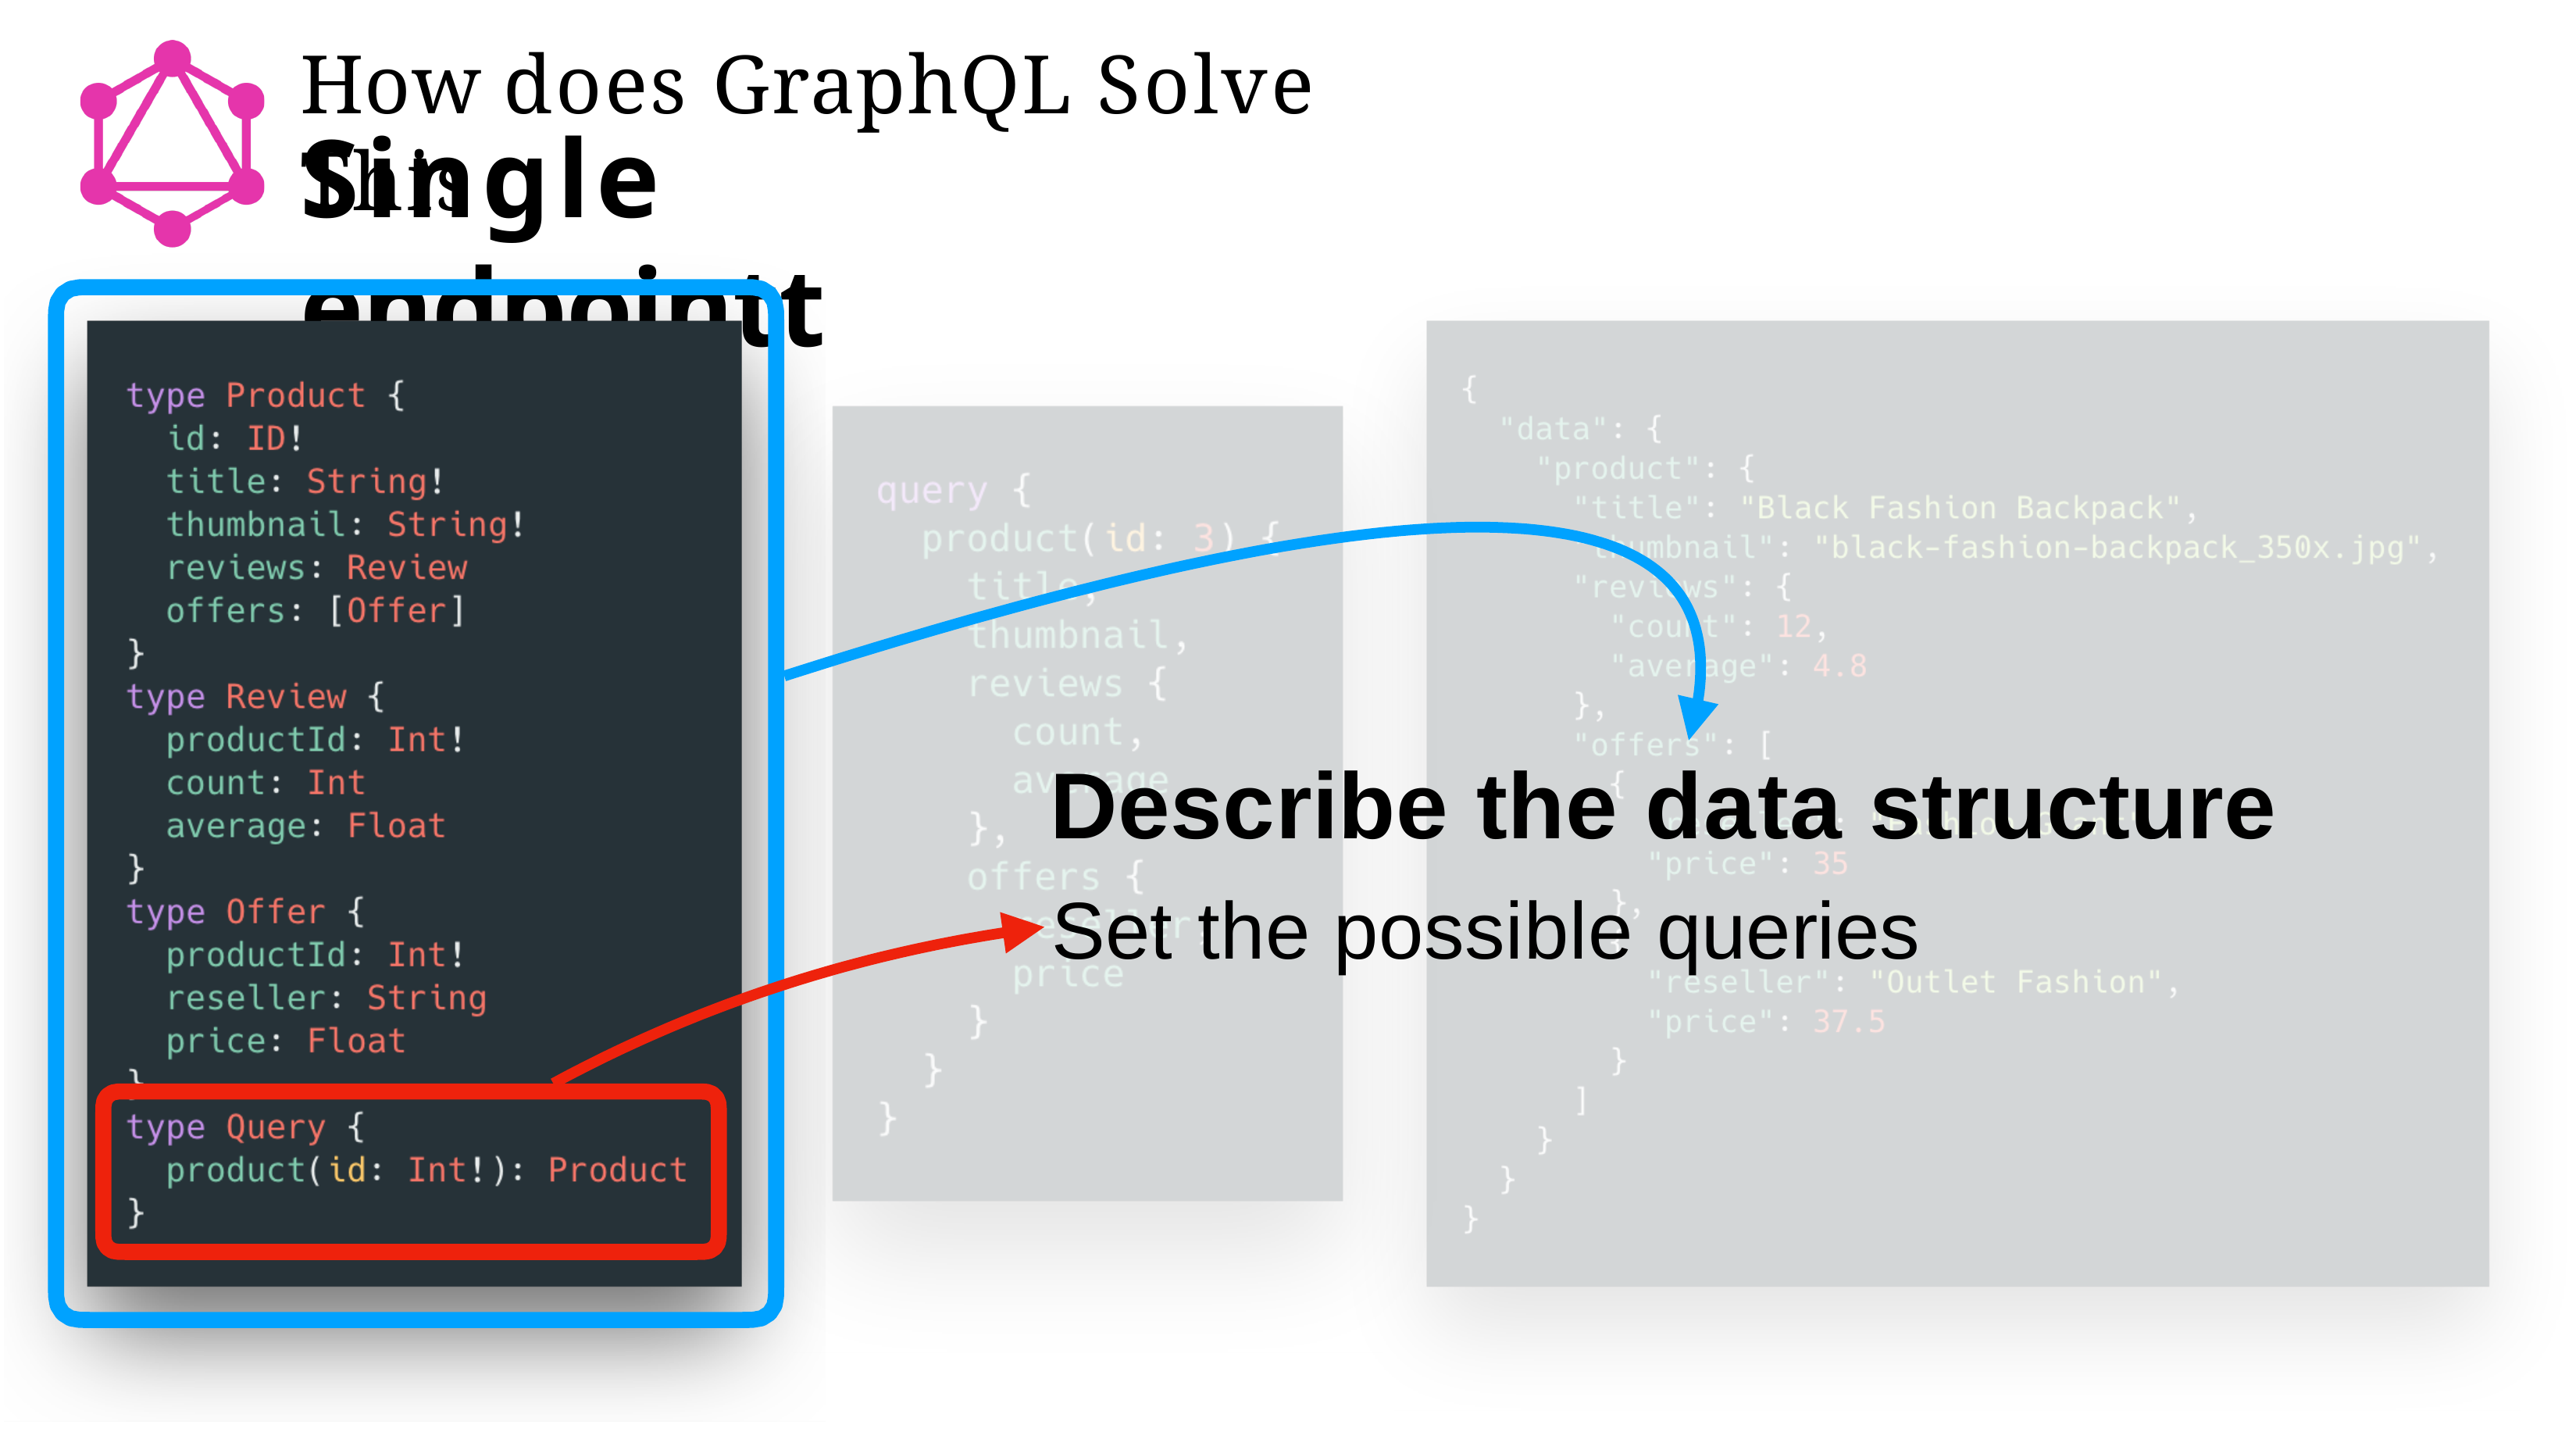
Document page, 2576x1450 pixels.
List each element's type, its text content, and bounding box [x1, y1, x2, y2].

text_box [55, 287, 776, 1320]
text_box [80, 40, 265, 186]
text_box How does GraphQL Solve This [298, 31, 1447, 227]
text_box [553, 933, 1003, 1084]
text_box [103, 1091, 719, 1252]
text_box Describe the data structure Set the possible queries [1048, 718, 2278, 976]
text_box [784, 527, 1701, 705]
text_box [1678, 695, 1719, 718]
text_box [1349, 197, 2567, 1411]
text_box [4, 186, 826, 1422]
title Single endpointt [298, 108, 1150, 255]
text_box [826, 677, 1437, 1353]
text_box [1000, 912, 1045, 954]
text_box [826, 255, 1437, 662]
